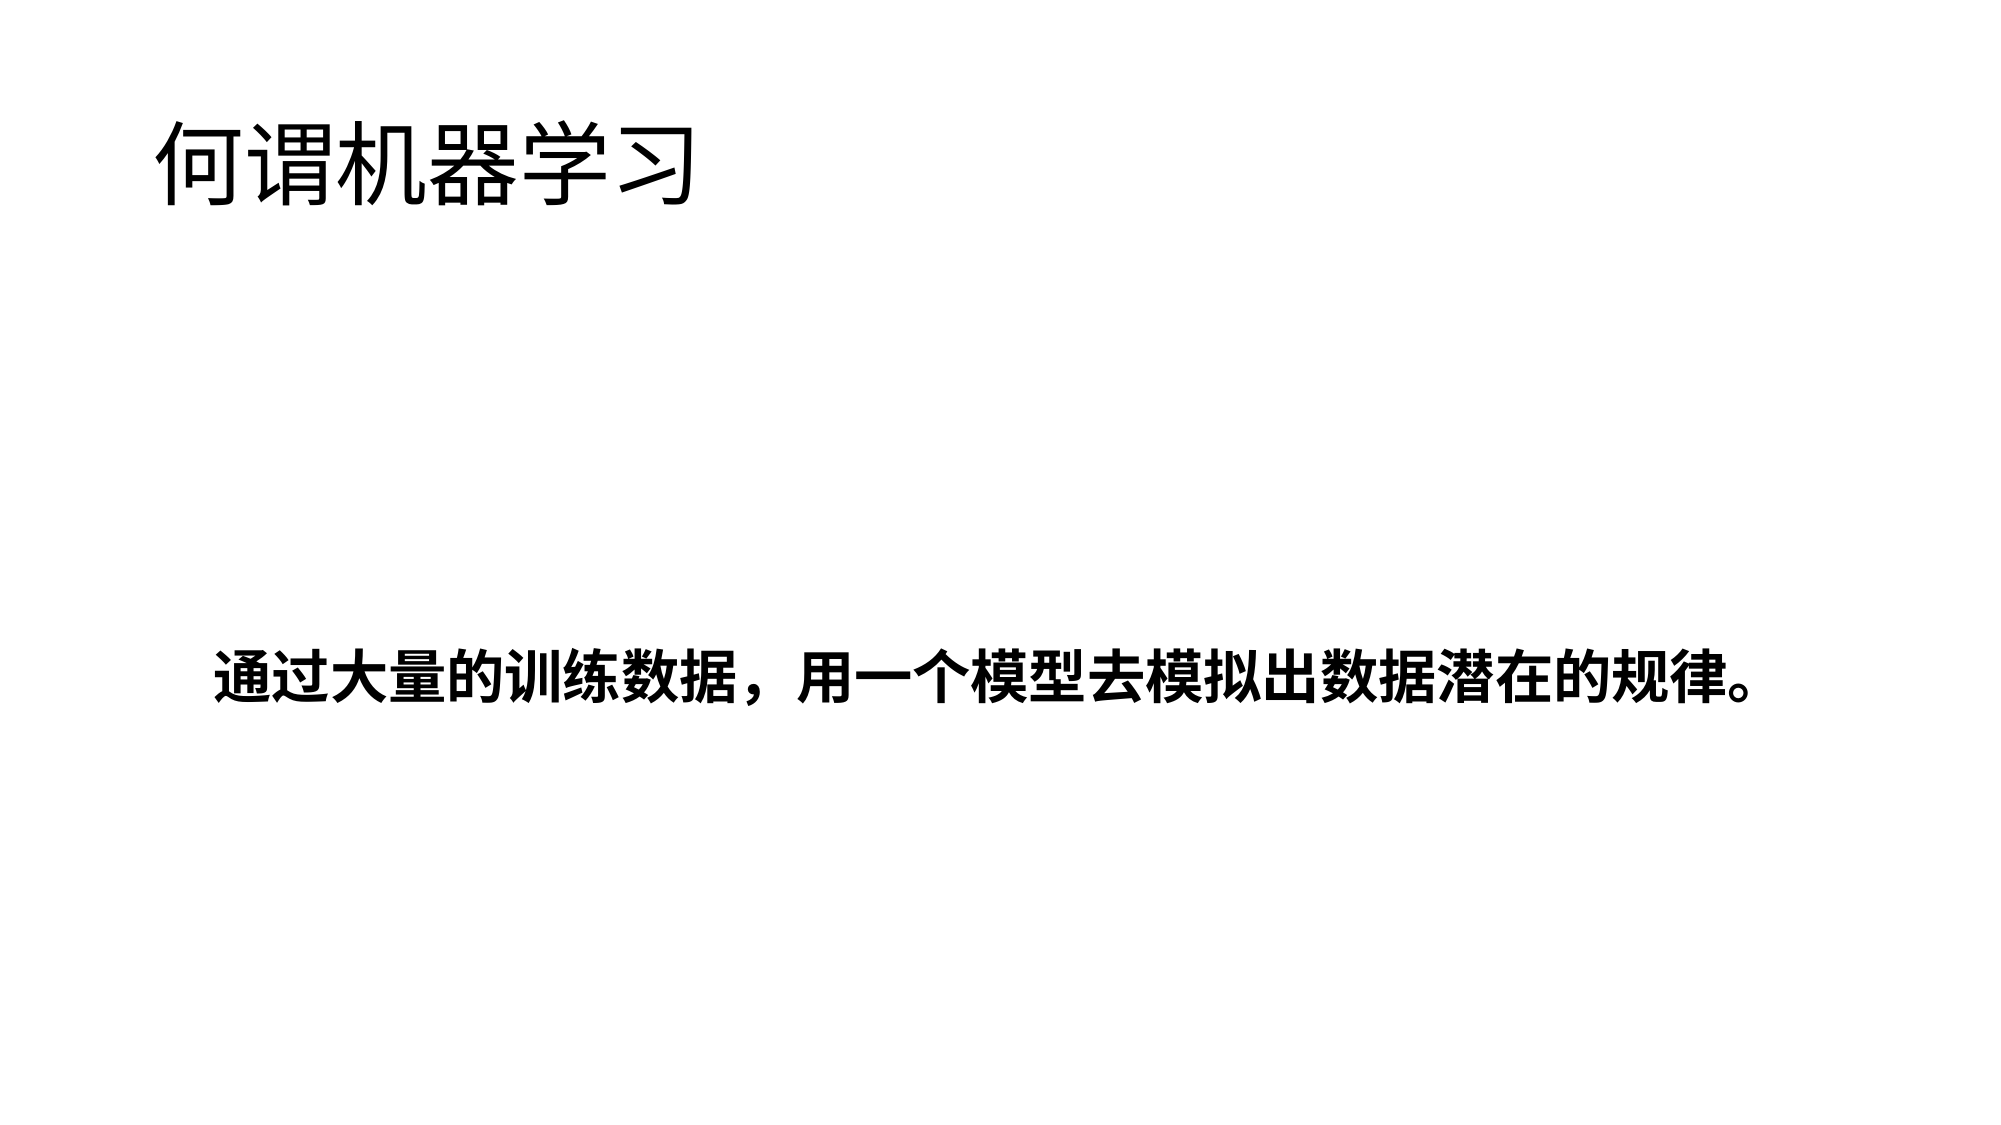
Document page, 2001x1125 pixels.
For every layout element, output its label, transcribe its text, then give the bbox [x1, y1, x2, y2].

list 通过大量的训练数据，用一个模型去模拟出数据潜在的规律。 [137, 299, 1863, 1014]
title 何谓机器学习 [137, 59, 1863, 278]
